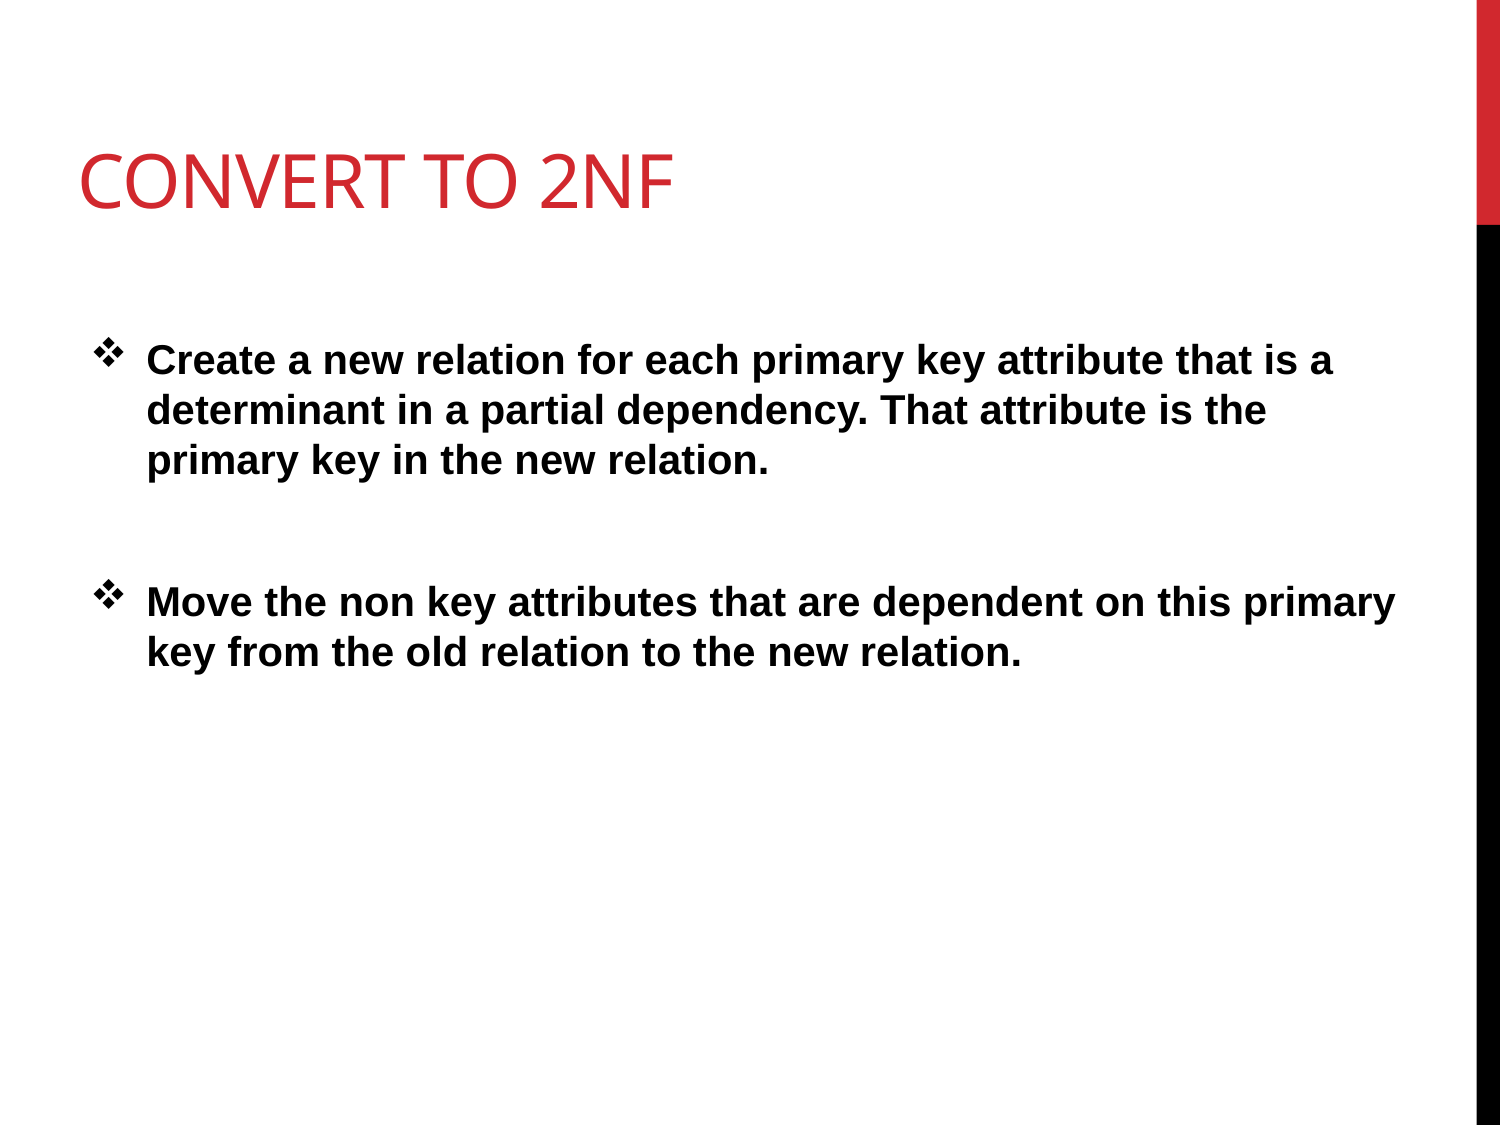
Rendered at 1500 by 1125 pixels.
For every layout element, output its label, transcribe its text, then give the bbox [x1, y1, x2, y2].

title Convert to 2NF [62, 6, 1413, 232]
text_box Create a new relation for each primary key attribute that is a determinant in a partial dependency. That attribute is the primary key in the new relation. Move the non key attributes that are dependent on this primary key from the old relation to the new relation. [74, 324, 1425, 1000]
